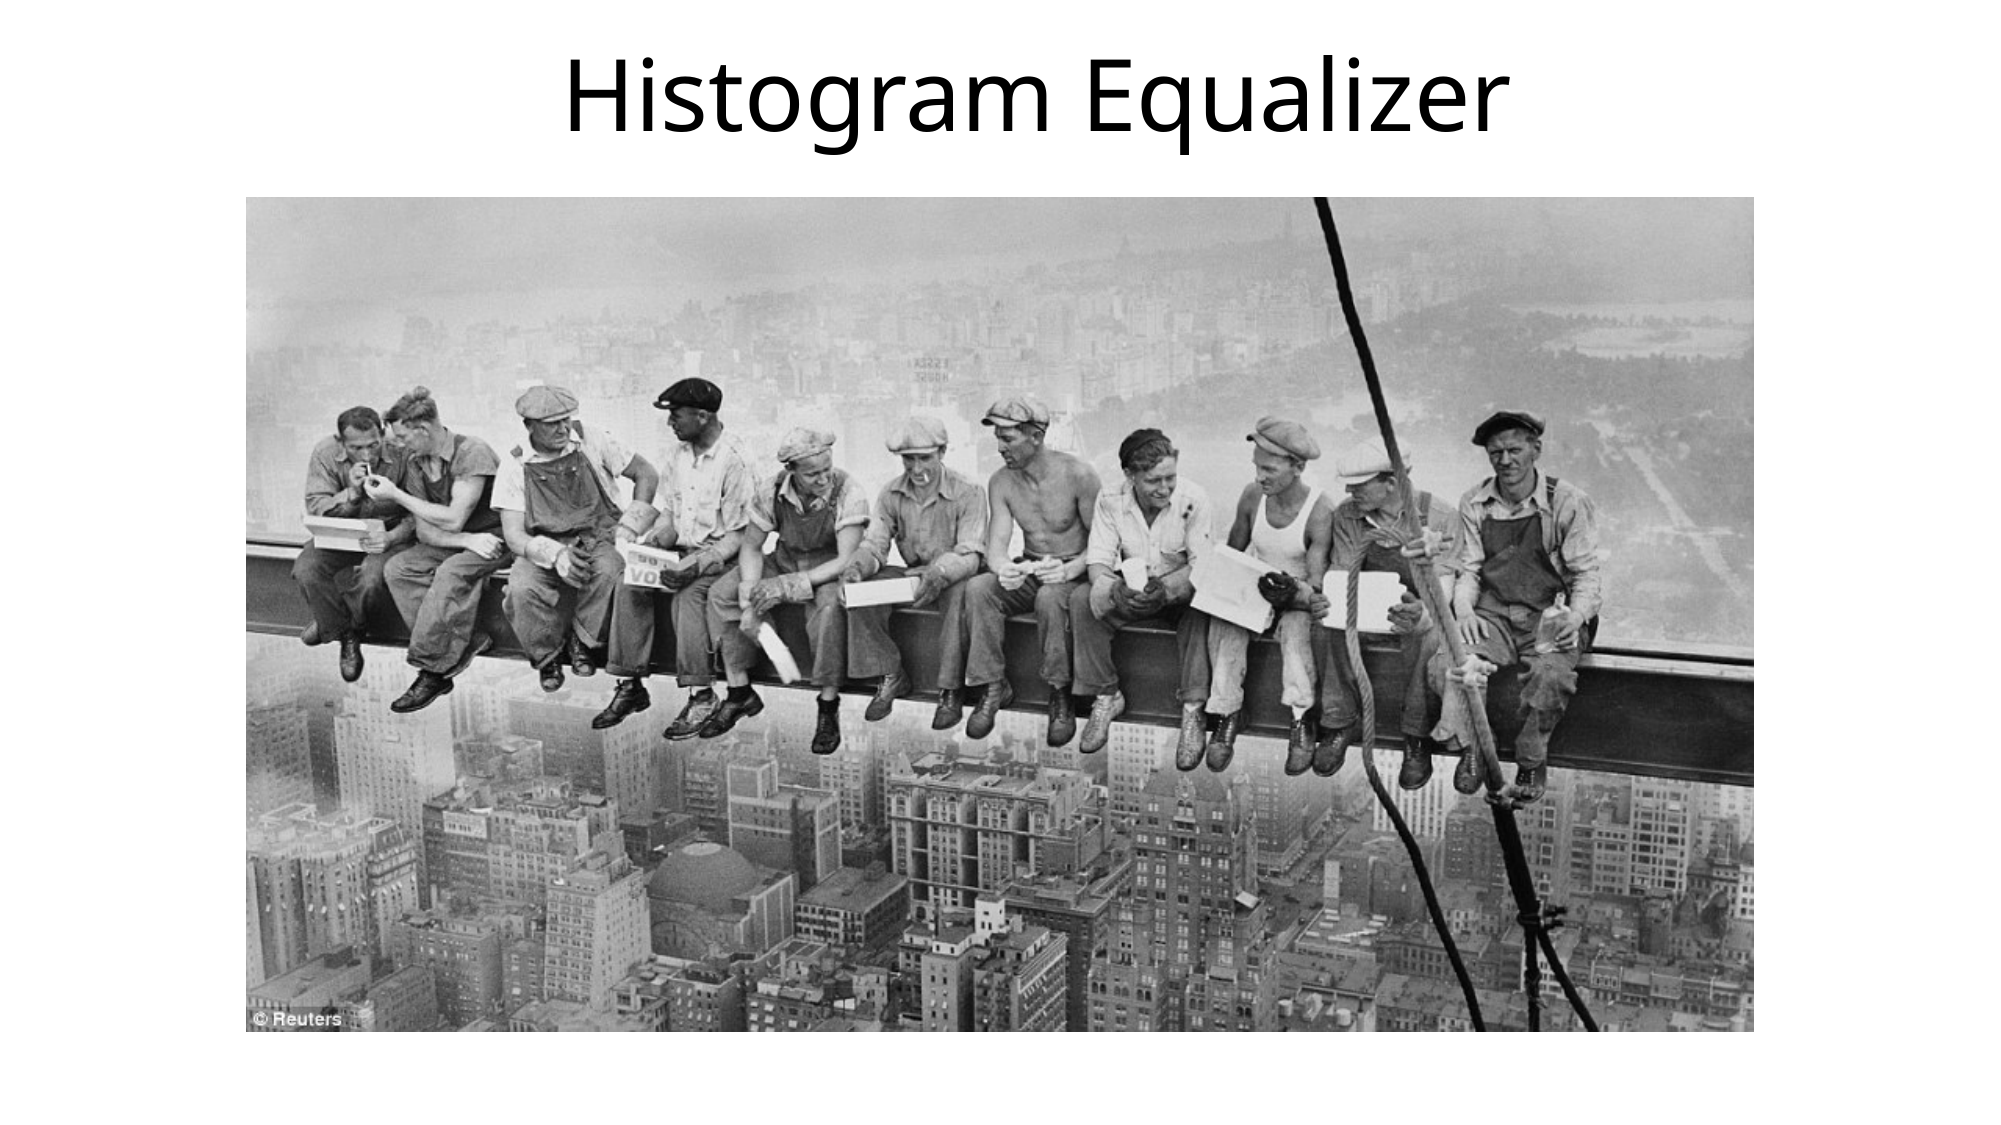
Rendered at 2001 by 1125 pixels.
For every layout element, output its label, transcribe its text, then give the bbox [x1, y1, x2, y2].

title Histogram Equalizer [40, 0, 2000, 166]
picture [246, 197, 1754, 1032]
